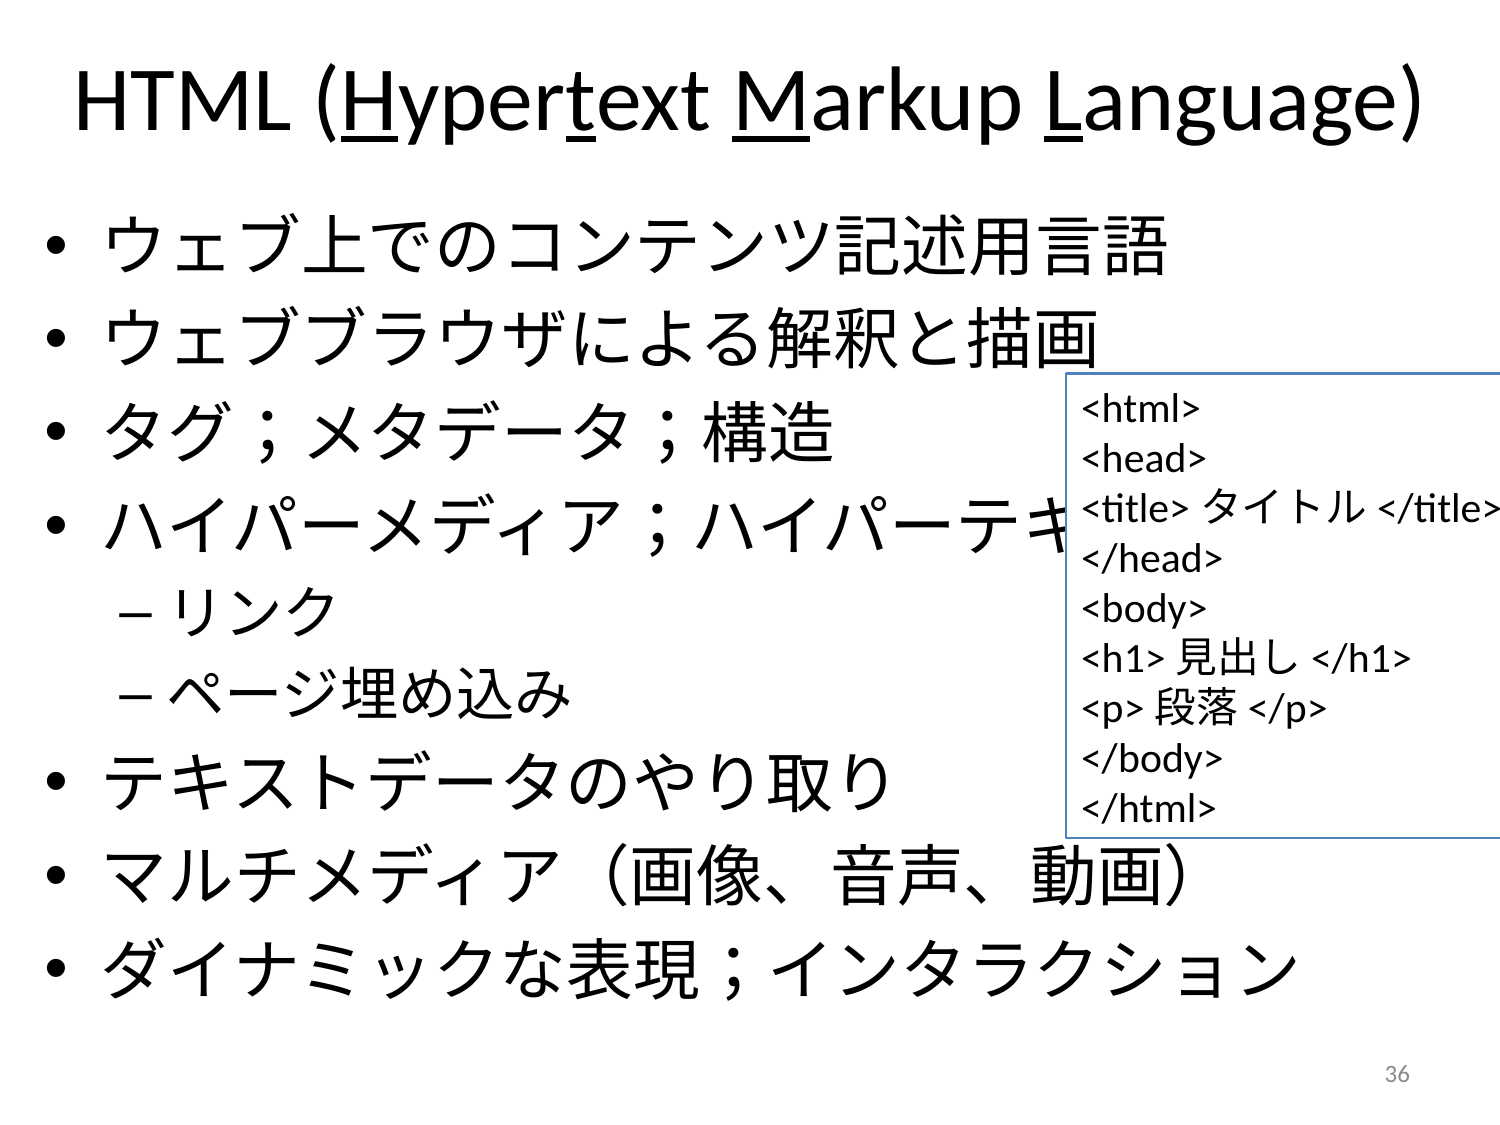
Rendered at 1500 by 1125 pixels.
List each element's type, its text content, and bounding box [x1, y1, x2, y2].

slide_number 36 [1074, 1042, 1425, 1103]
text_box <html> <head> <title>タイトル</title> </head> <body> <h1>見出し</h1> <p>段落</p> </body> </html> [1064, 371, 1500, 841]
list ウェブ上でのコンテンツ記述用言語 ウェブブラウザによる解釈と描画 タグ；メタデータ；構造 ハイパーメディア；ハイパーテキスト リンク ページ埋め込み テキストデータのやり取り マルチメディア（画像、音声、動画） ダイナミックな表現；インタラクション [29, 196, 1424, 1047]
title HTML (Hypertext Markup Language) [53, 0, 1447, 188]
